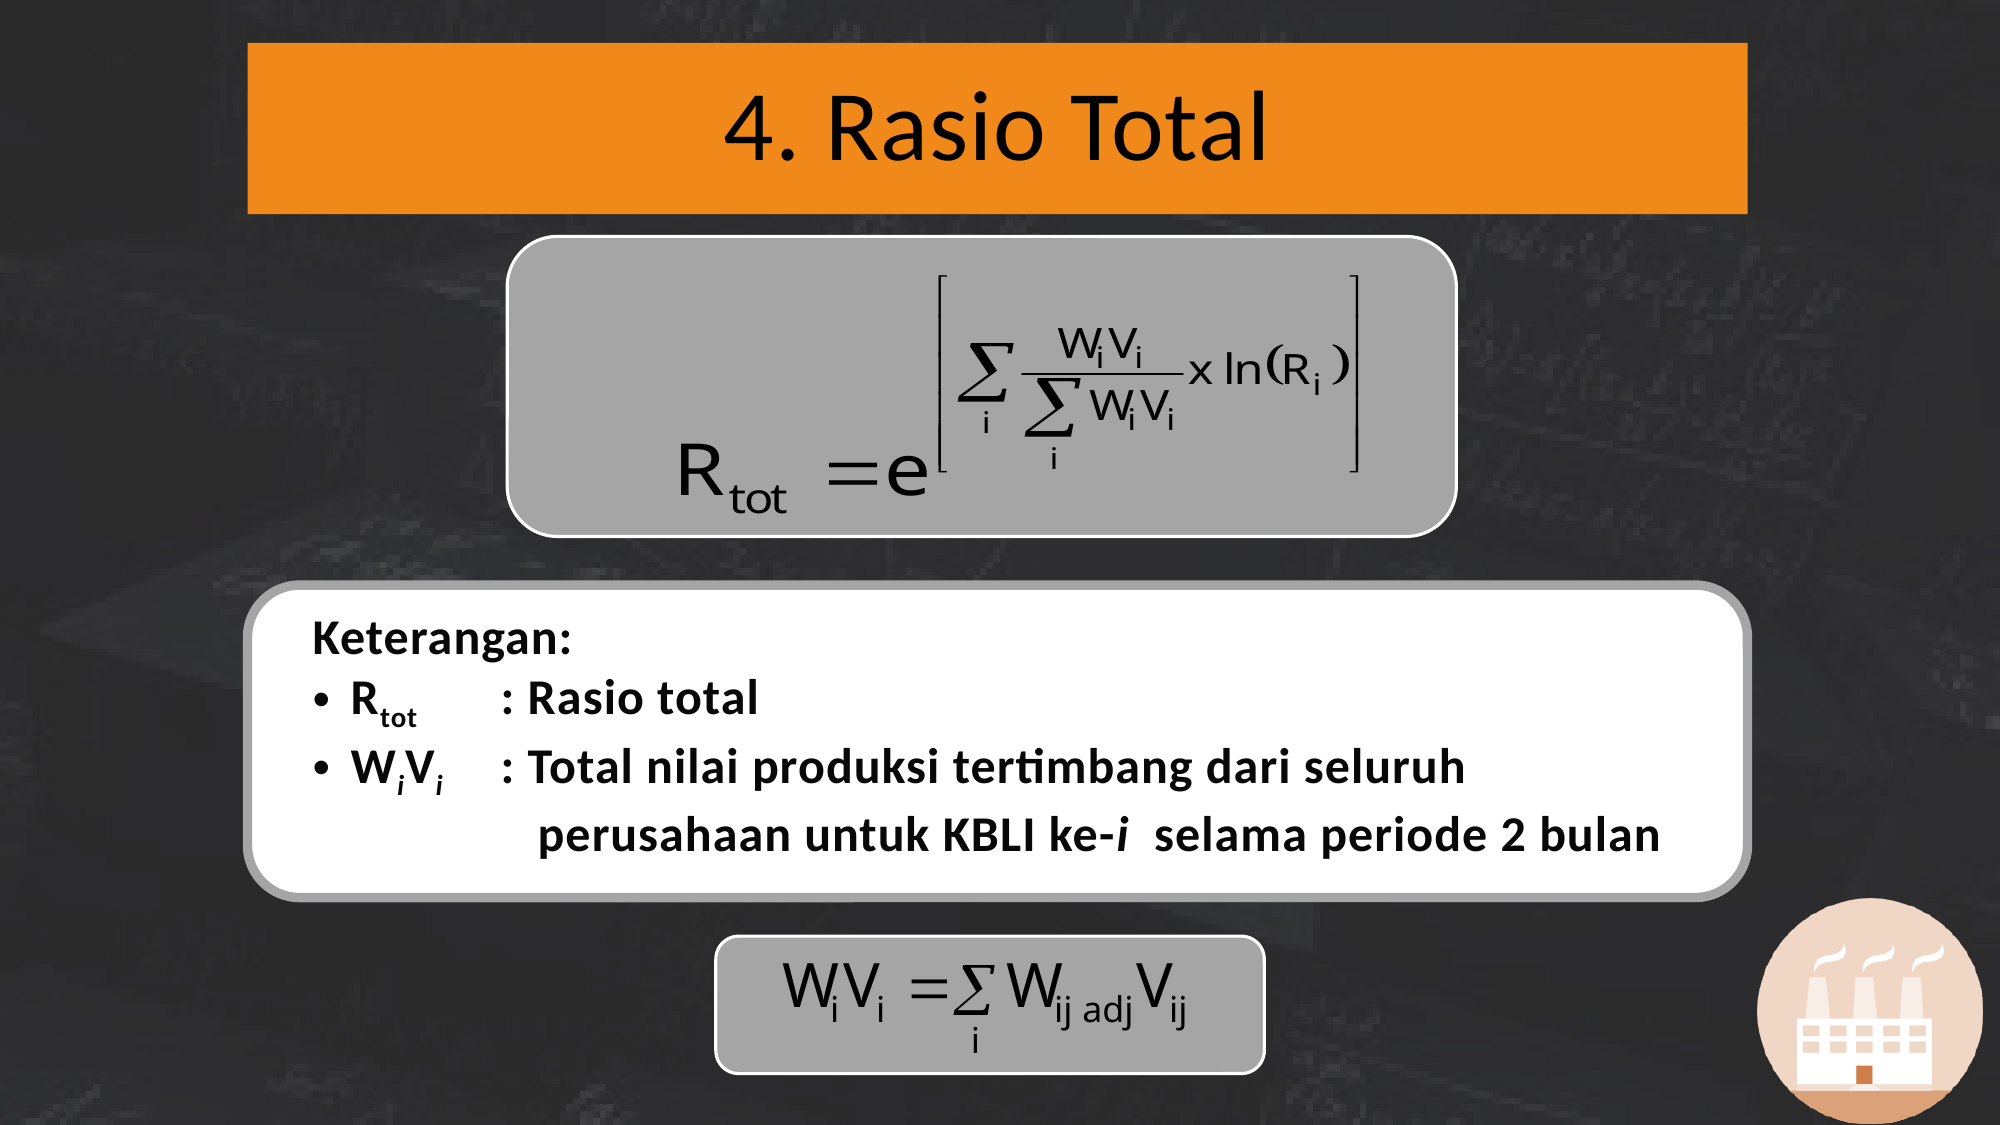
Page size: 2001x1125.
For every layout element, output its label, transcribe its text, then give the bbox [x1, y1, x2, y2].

text_box [505, 234, 1458, 539]
text_box [246, 584, 1749, 899]
picture [1757, 898, 1983, 1124]
title 4. Rasio Total [247, 42, 1748, 215]
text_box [666, 261, 1382, 531]
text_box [772, 946, 1208, 1064]
text_box Keterangan: Rtot : Rasio total WiVi : Total nilai produksi tertimbang dari seluruh perusahaan untuk KBLI ke-i selama periode 2 bulan [297, 597, 1705, 869]
text_box [714, 934, 1266, 1076]
